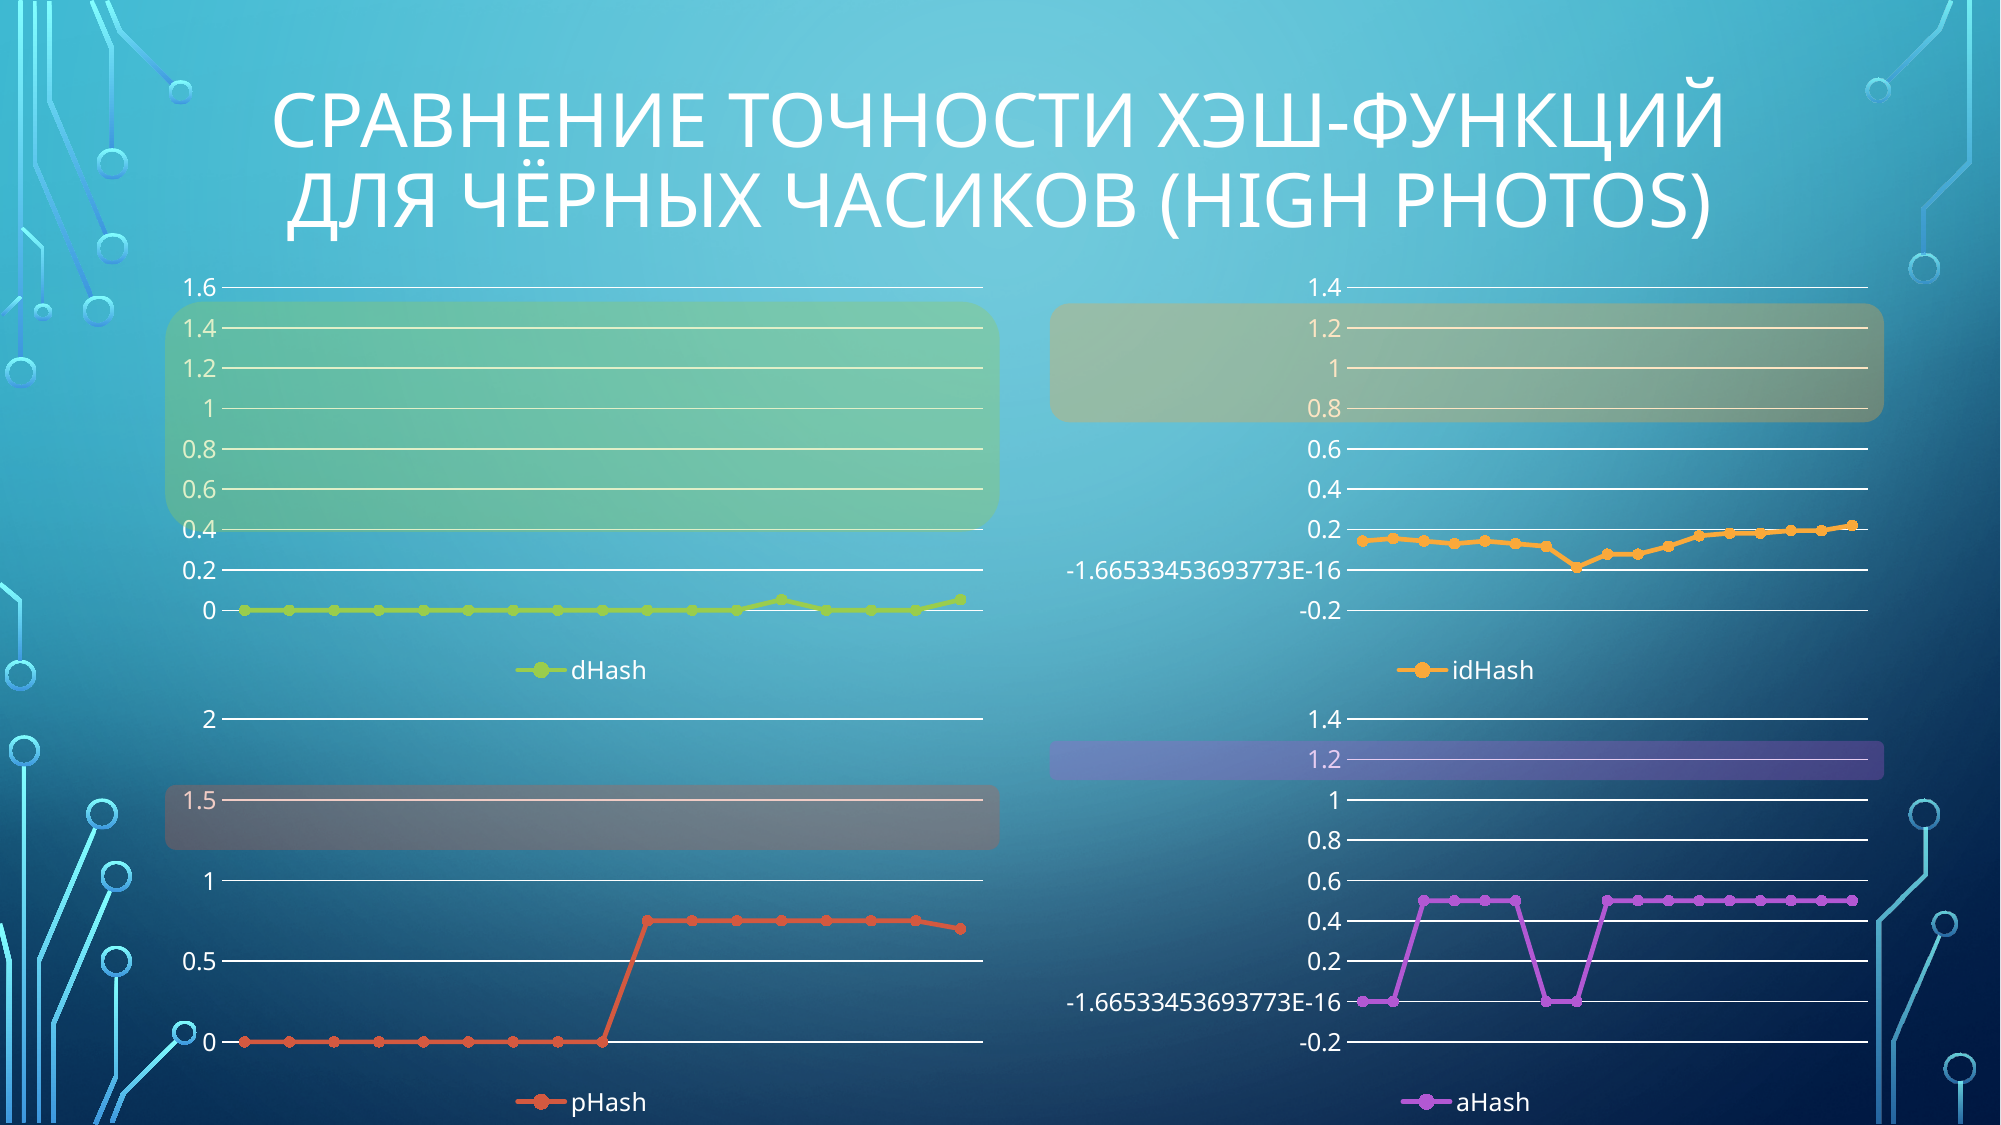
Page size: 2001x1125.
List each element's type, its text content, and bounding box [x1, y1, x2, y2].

title Сравнение точности хэш-функций Для чёрных часиков (high photos) [187, 64, 1813, 262]
chart [164, 261, 1000, 1125]
chart [1049, 261, 1885, 1125]
